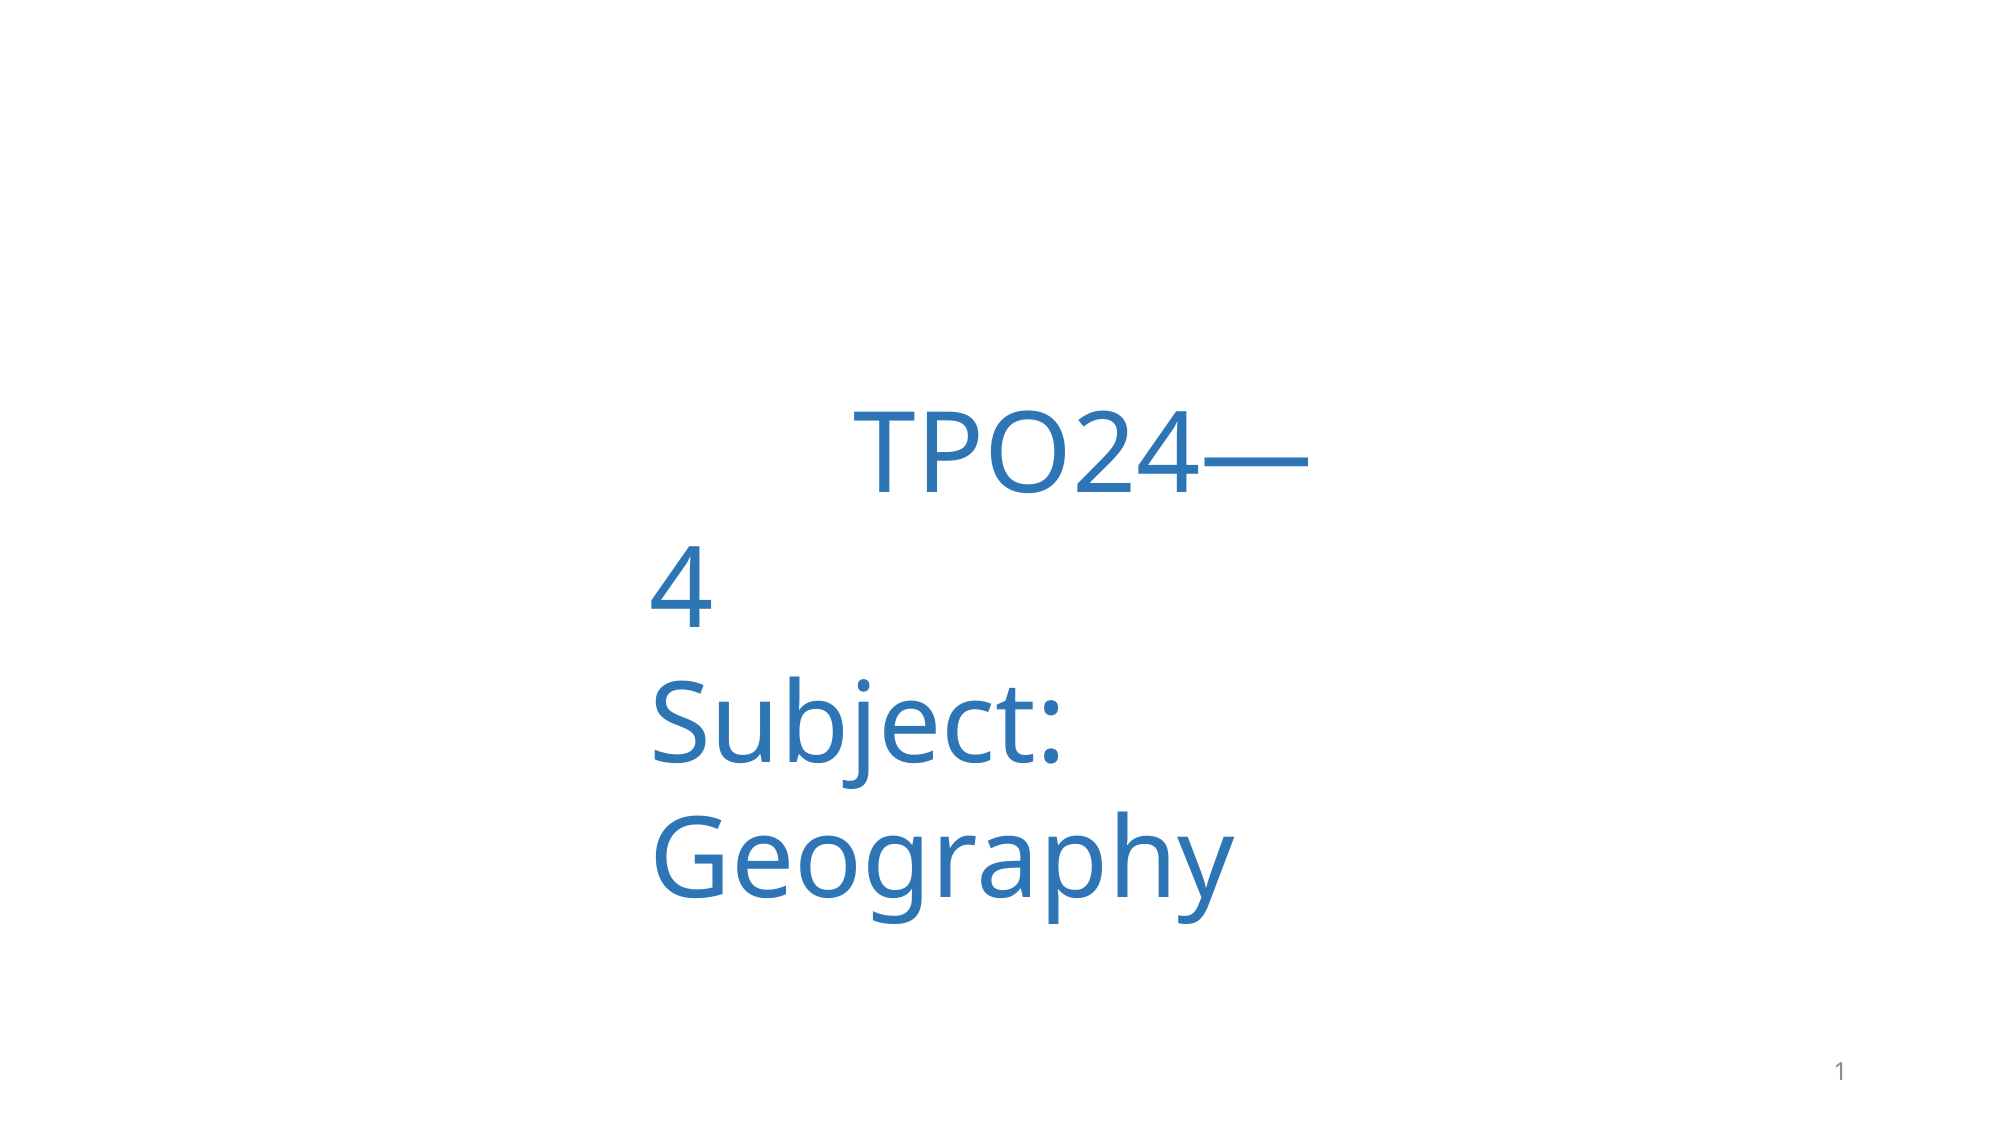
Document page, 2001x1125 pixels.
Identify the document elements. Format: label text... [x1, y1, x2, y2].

text_box TPO24—4 Subject: Geography [634, 372, 1366, 928]
slide_number 1 [1412, 1042, 1863, 1103]
